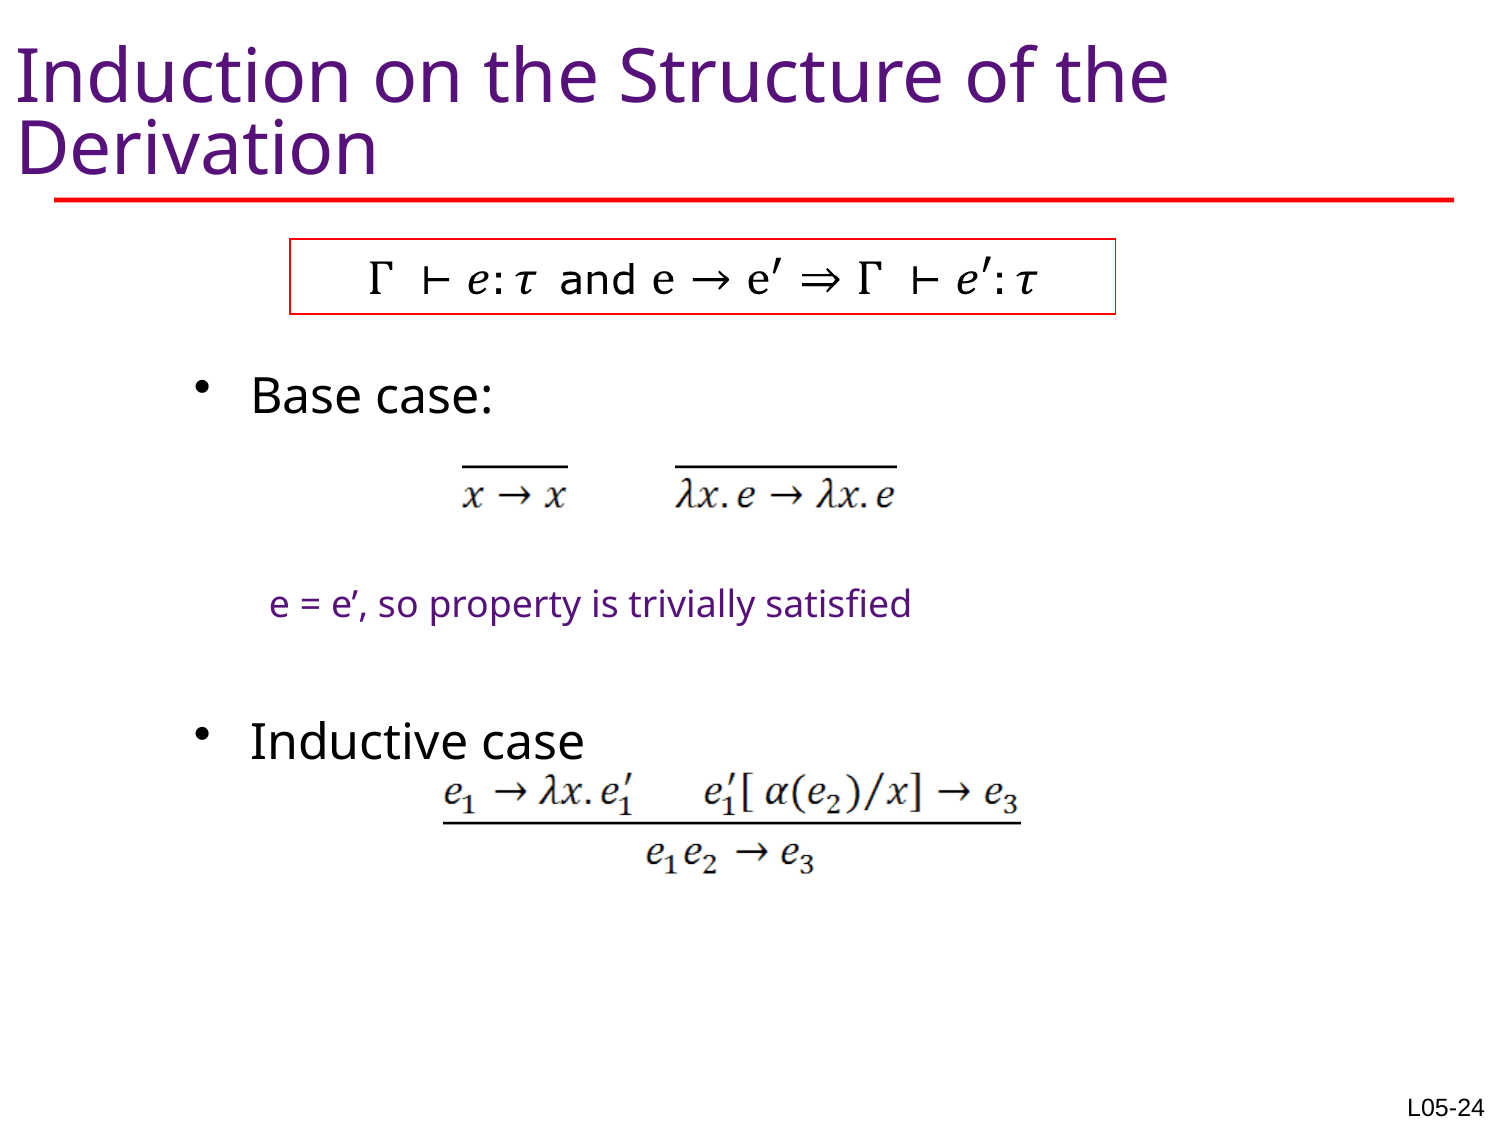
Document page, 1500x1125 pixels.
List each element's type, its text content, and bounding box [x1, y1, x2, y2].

picture [462, 412, 568, 519]
text_box [289, 238, 1116, 314]
picture [674, 412, 898, 519]
text_box [0, 0, 1500, 75]
title Induction on the Structure of the Derivation [0, 75, 1500, 208]
list Base case: e = e’, so property is trivially satisfied Inductive case [178, 215, 1312, 983]
picture [443, 768, 1021, 882]
